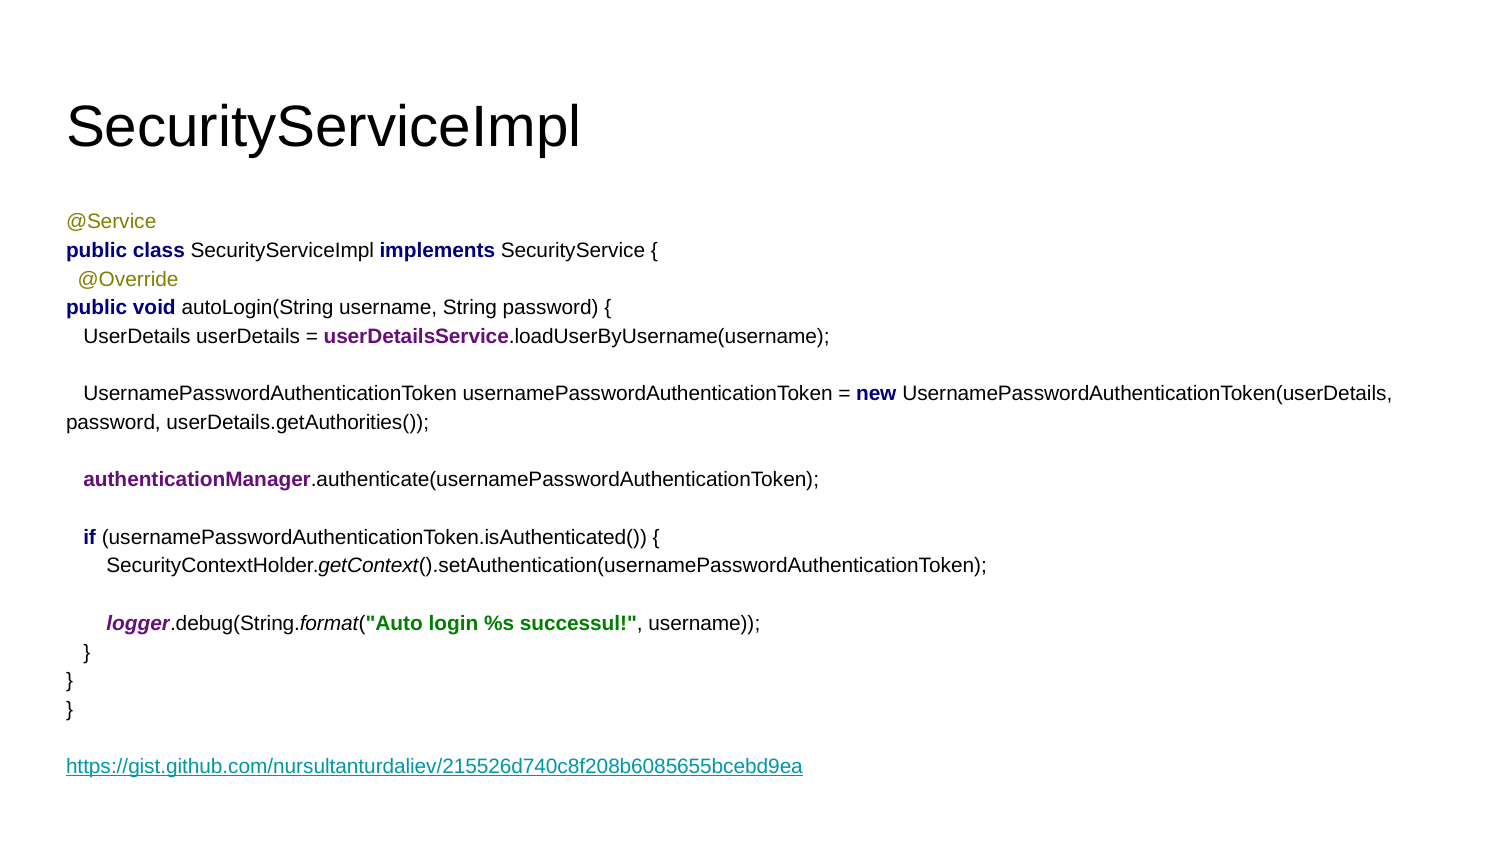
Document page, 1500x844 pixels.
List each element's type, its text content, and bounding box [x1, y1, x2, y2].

title SecurityServiceImpl [51, 72, 1449, 167]
list @Service public class SecurityServiceImpl implements SecurityService { @Override public void autoLogin(String username, String password) { UserDetails userDetails = userDetailsService.loadUserByUsername(username); UsernamePasswordAuthenticationToken usernamePasswordAuthenticationToken = new UsernamePasswordAuthenticationToken(userDetails, password, userDetails.getAuthorities()); authenticationManager.authenticate(usernamePasswordAuthenticationToken); if (usernamePasswordAuthenticationToken.isAuthenticated()) { SecurityContextHolder.getContext().setAuthentication(usernamePasswordAuthenticationToken); logger.debug(String.format("Auto login %s successul!", username)); } } } https://gist.github.com/nursultanturdaliev/215526d740c8f208b6085655bcebd9ea [51, 189, 1449, 750]
